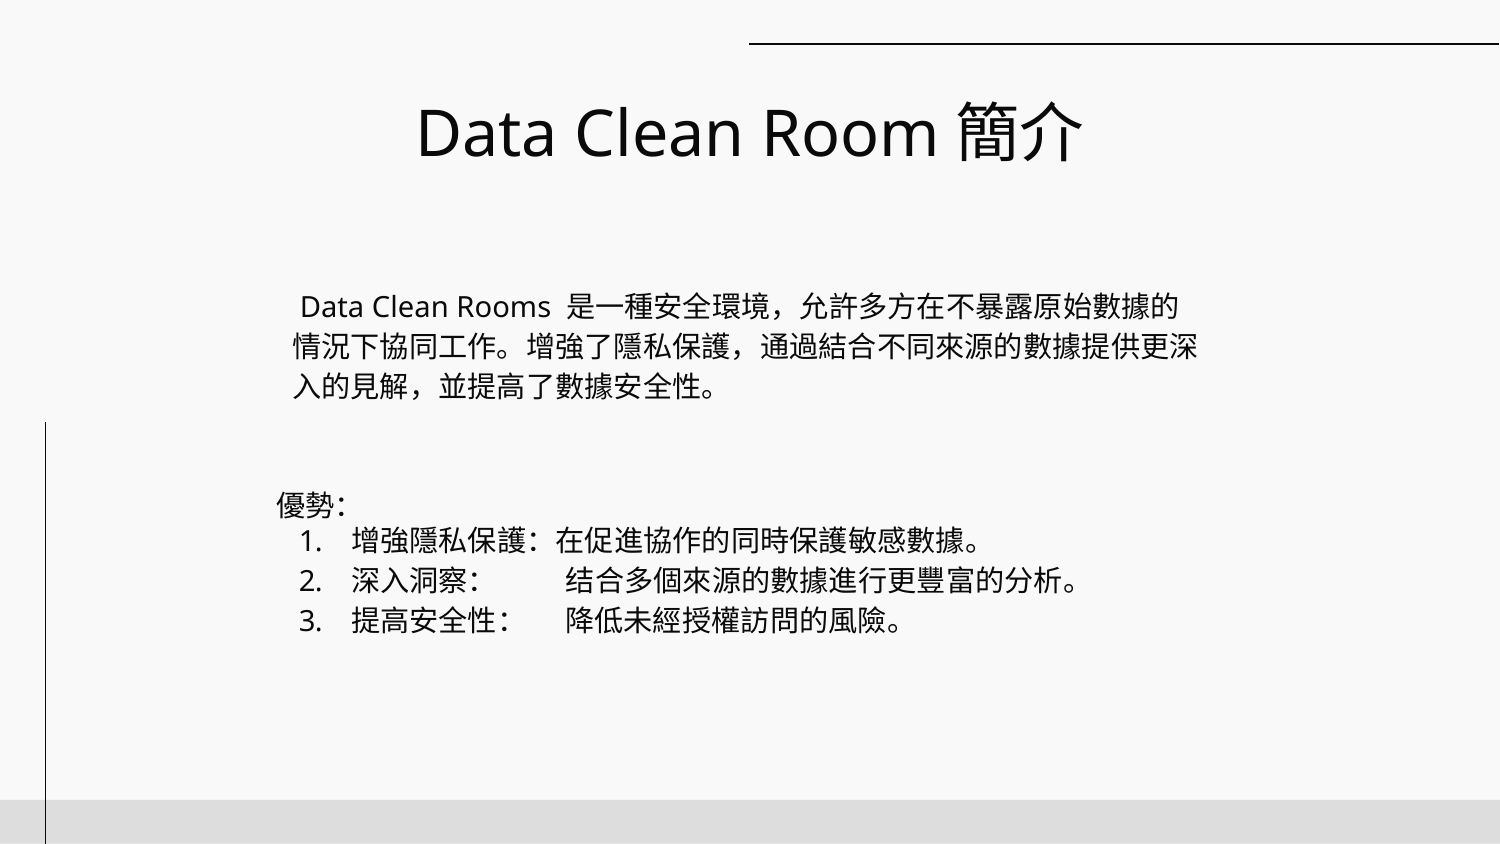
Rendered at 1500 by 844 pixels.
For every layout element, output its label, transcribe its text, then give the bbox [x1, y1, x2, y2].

text_box 優勢： 增強隱私保護：在促進協作的同時保護敏感數據。 深入洞察： 结合多個來源的數據進行更豐富的分析。 提高安全性： 降低未經授權訪問的風險。 [261, 471, 1239, 653]
title Data Clean Room簡介 [116, 77, 1383, 168]
list Data Clean Rooms 是一種安全環境，允許多方在不暴露原始數據的情況下協同工作。增強了隱私保護，通過結合不同來源的數據提供更深入的見解，並提高了數據安全性。 [277, 268, 1223, 471]
